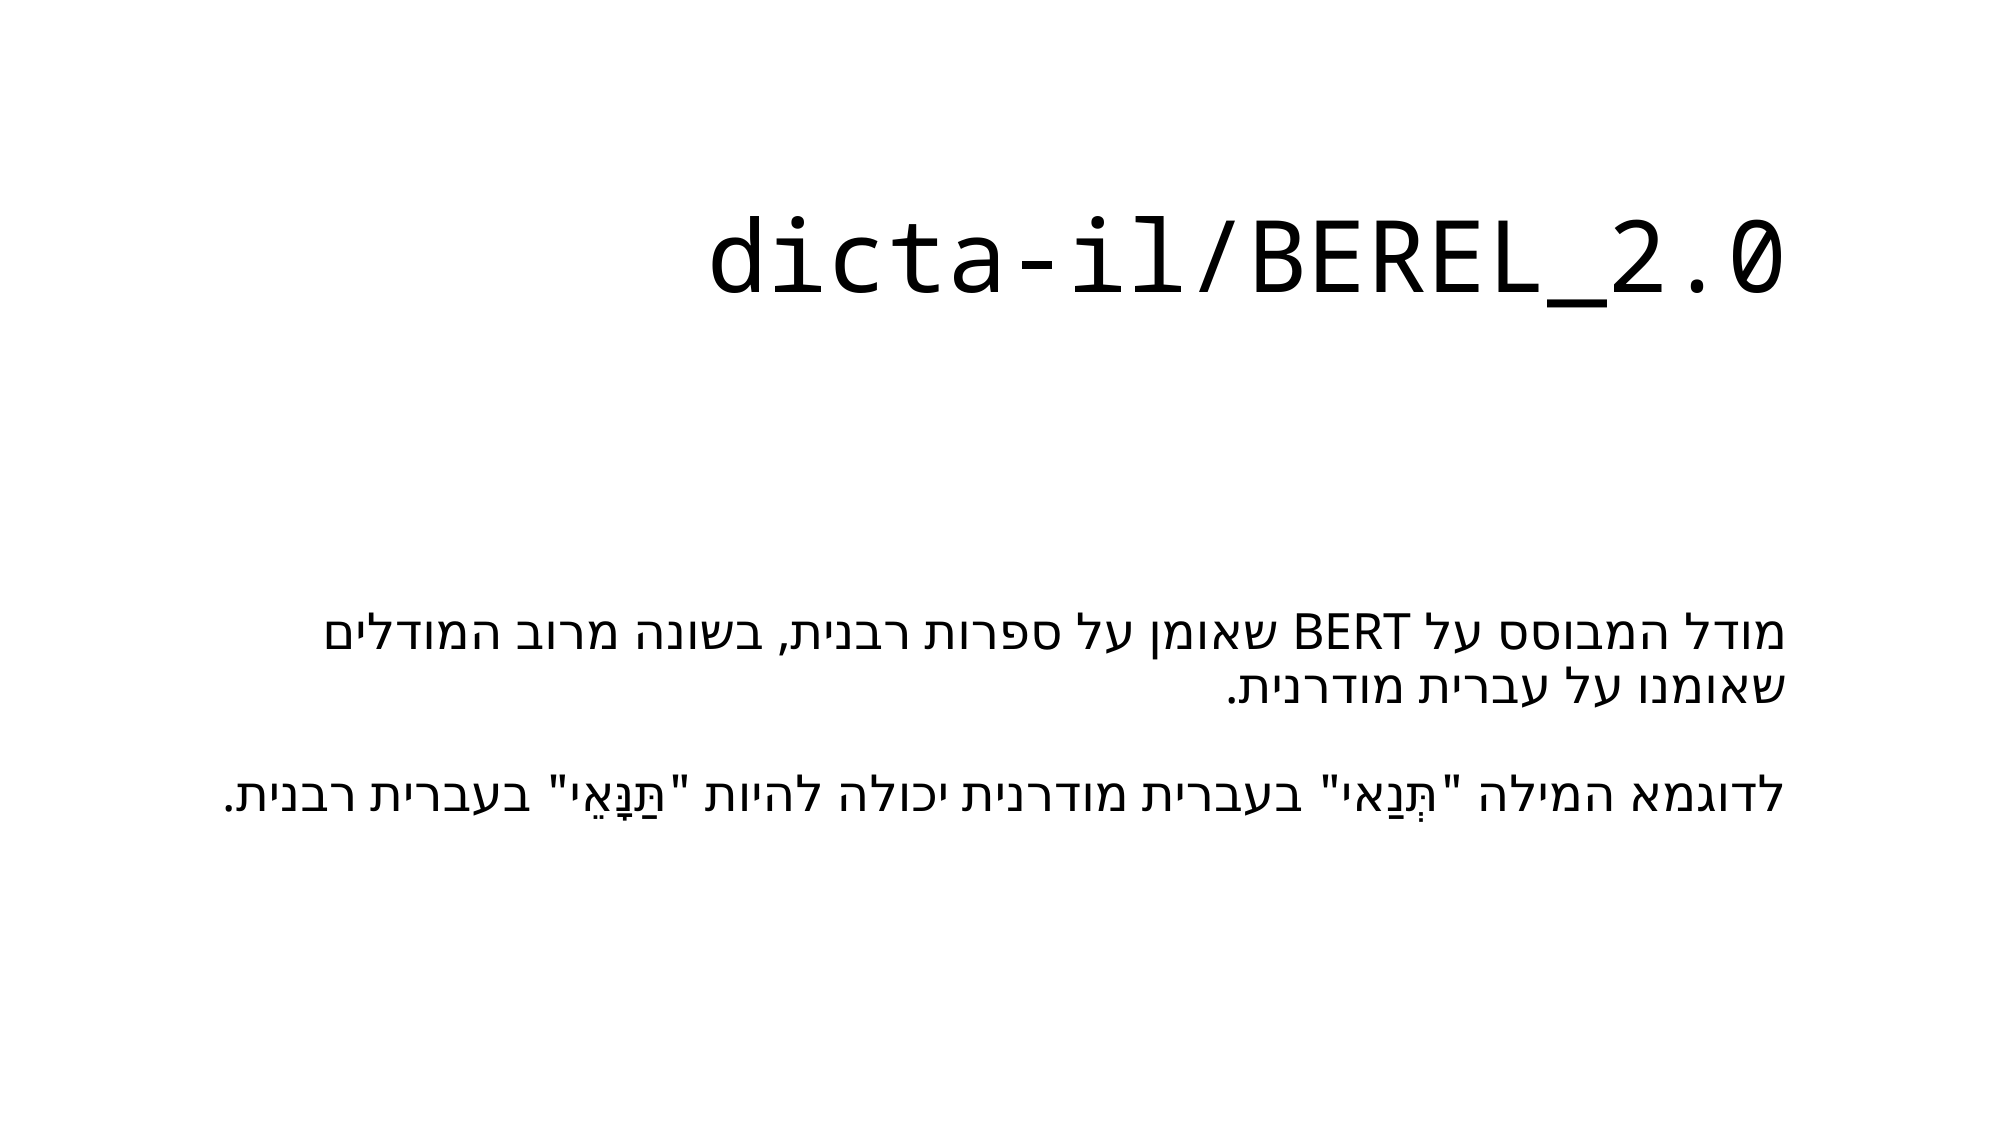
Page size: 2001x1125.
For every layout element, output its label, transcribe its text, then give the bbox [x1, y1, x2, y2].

title dicta-il/BEREL_2.0 [171, 132, 1803, 388]
list מודל המבוסס על BERT שאומן על ספרות רבנית, בשונה מרוב המודלים שאומנו על עברית מודרנית. לדוגמא המילה "תְּנַאי" בעברית מודרנית יכולה להיות "תַּנָּאֵי" בעברית רבנית. [171, 495, 1803, 1008]
